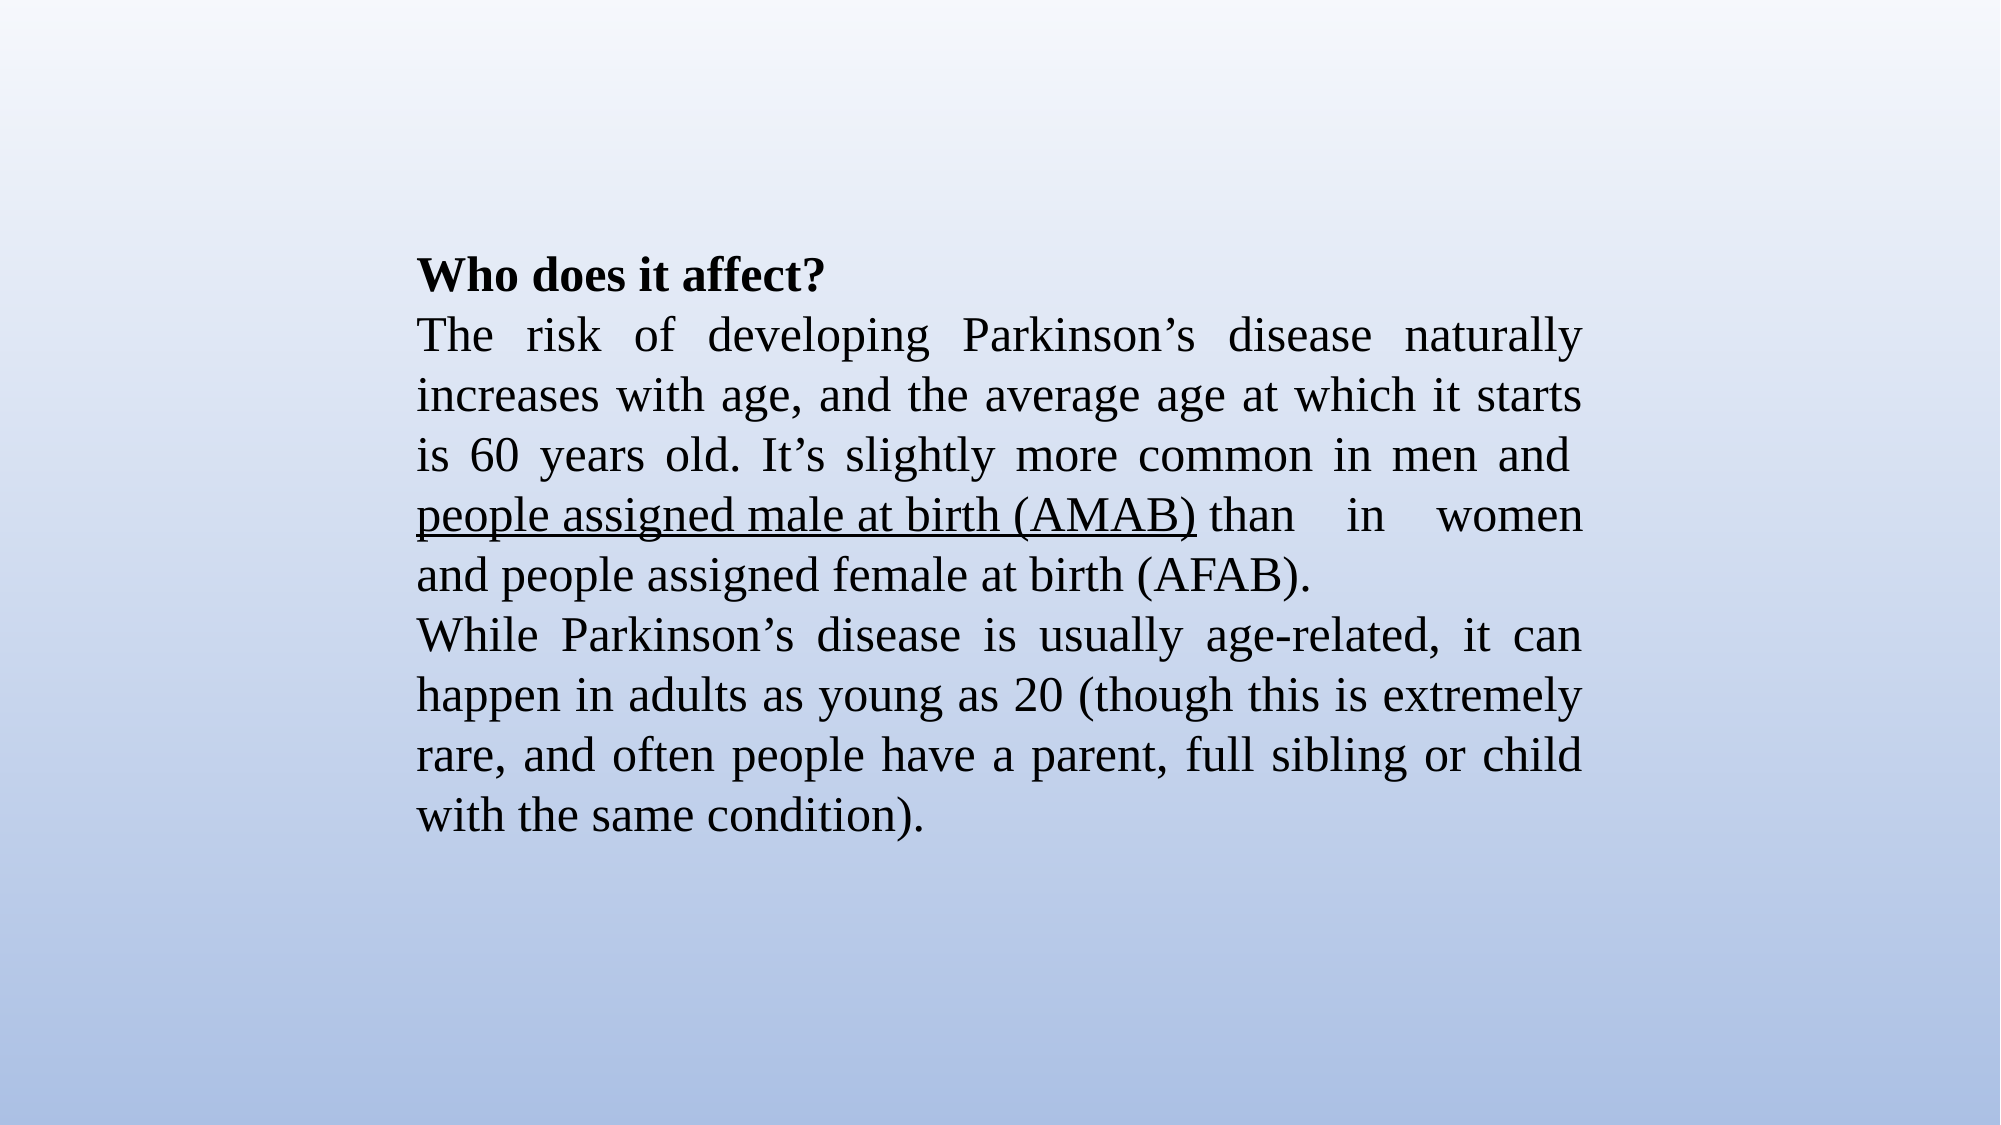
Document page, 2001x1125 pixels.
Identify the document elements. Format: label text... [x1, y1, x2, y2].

text_box Who does it affect? The risk of developing Parkinson’s disease naturally increases with age, and the average age at which it starts is 60 years old. It’s slightly more common in men and people assigned male at birth (AMAB) than in women and people assigned female at birth (AFAB). While Parkinson’s disease is usually age-related, it can happen in adults as young as 20 (though this is extremely rare, and often people have a parent, full sibling or child with the same condition). [401, 234, 1599, 849]
